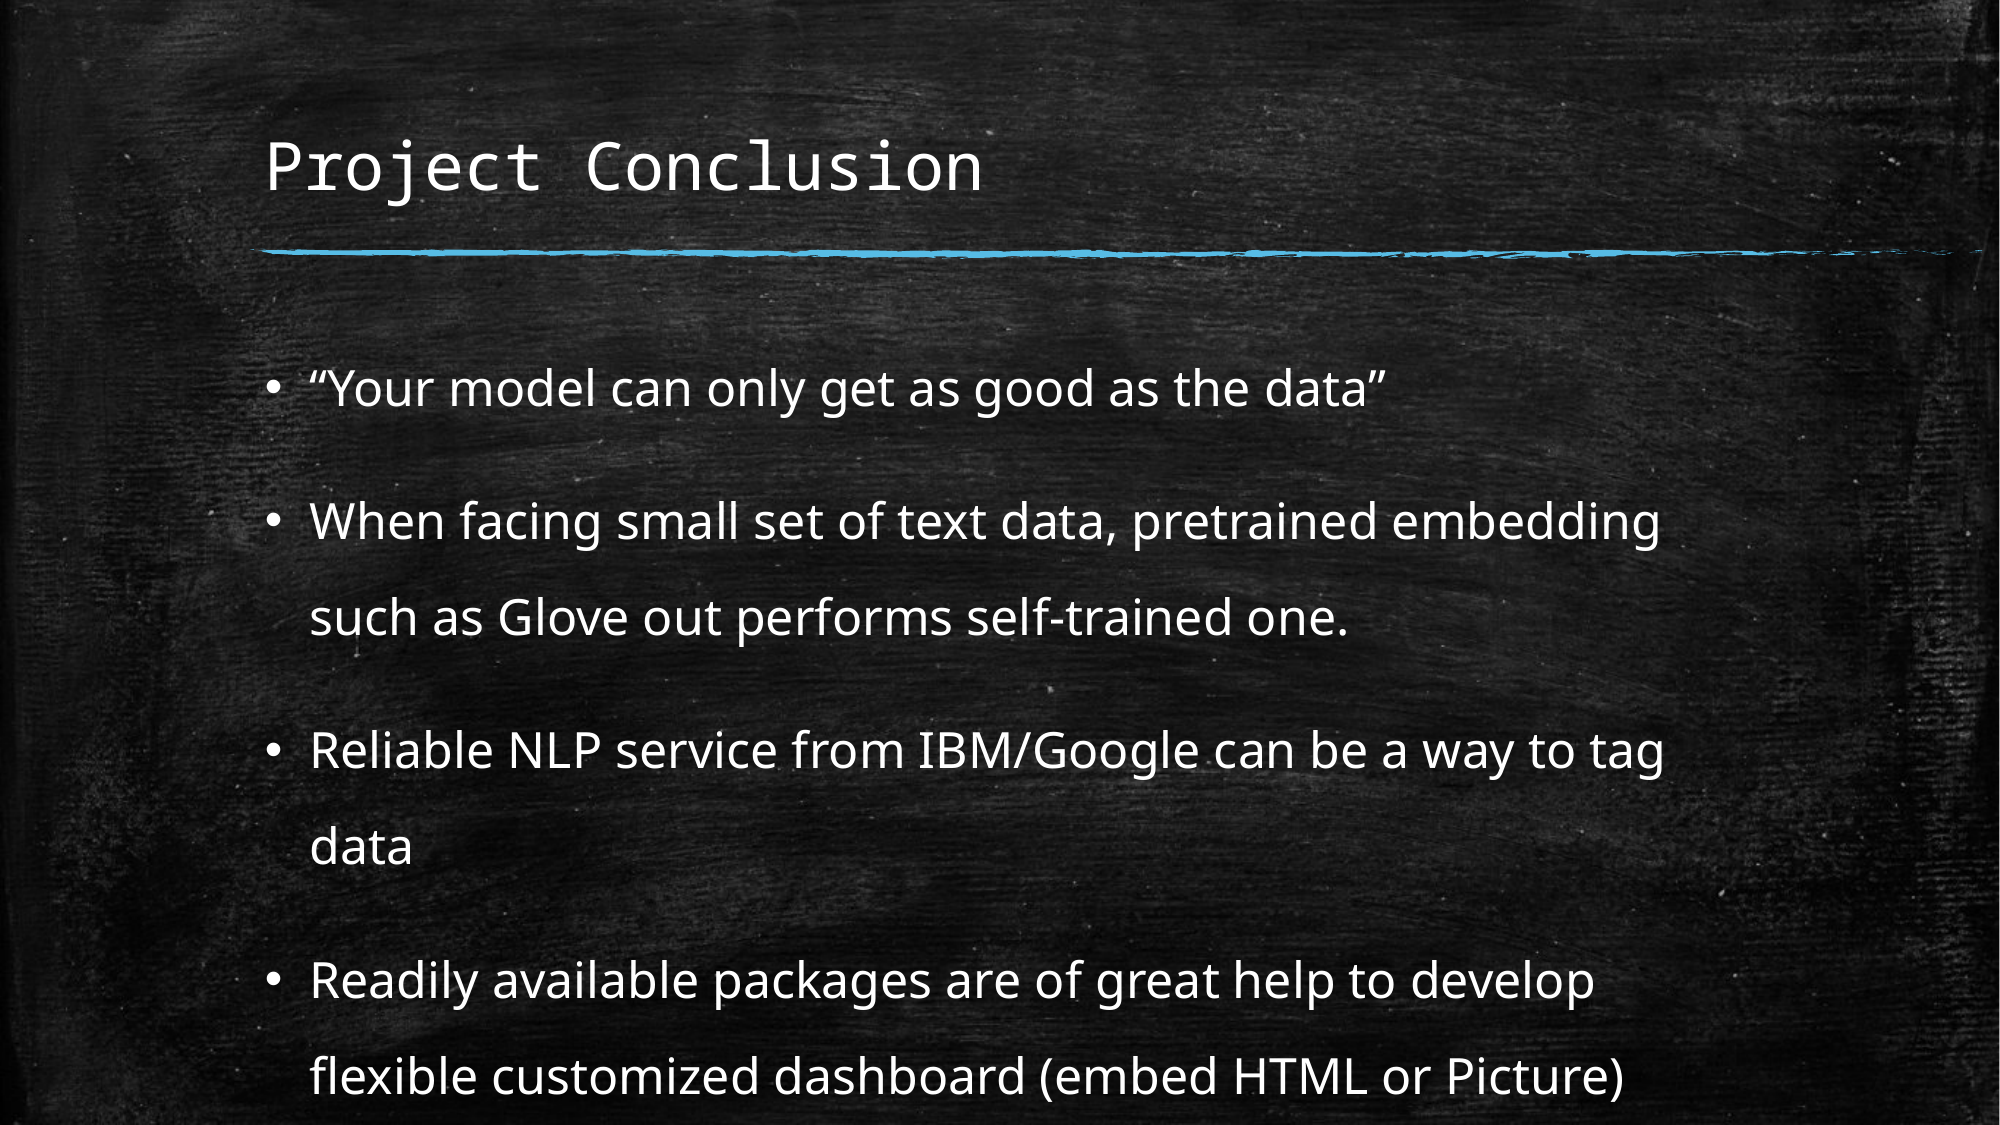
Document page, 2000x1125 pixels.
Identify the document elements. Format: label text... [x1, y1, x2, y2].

list “Your model can only get as good as the data” When facing small set of text data, pretrained embedding such as Glove out performs self-trained one. Reliable NLP service from IBM/Google can be a way to tag data Readily available packages are of great help to develop flexible customized dashboard (embed HTML or Picture) [249, 312, 1788, 1013]
title Project Conclusion [249, 45, 1750, 213]
